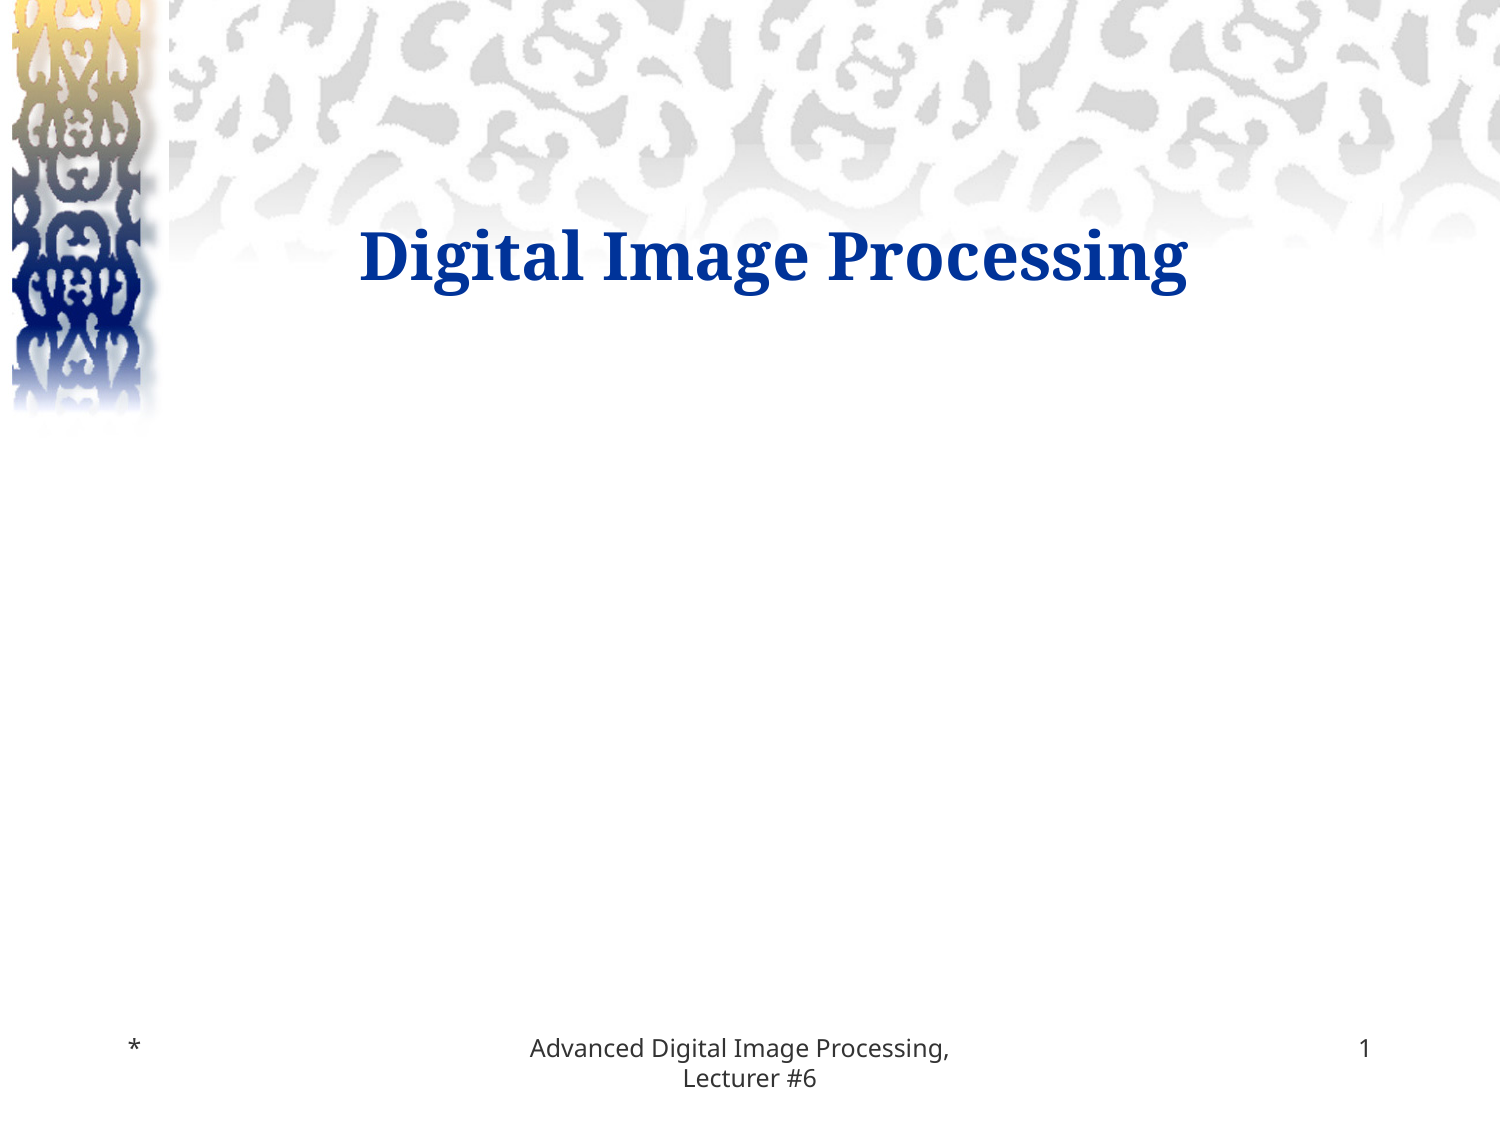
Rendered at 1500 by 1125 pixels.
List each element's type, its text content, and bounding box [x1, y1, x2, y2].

text_box Advanced Digital Image Processing, Lecturer #6 [512, 1024, 988, 1100]
title Digital Image Processing [137, 200, 1413, 388]
text_box ‹#› [1074, 1024, 1388, 1100]
text_box * [112, 1024, 425, 1100]
picture [0, 0, 1500, 450]
